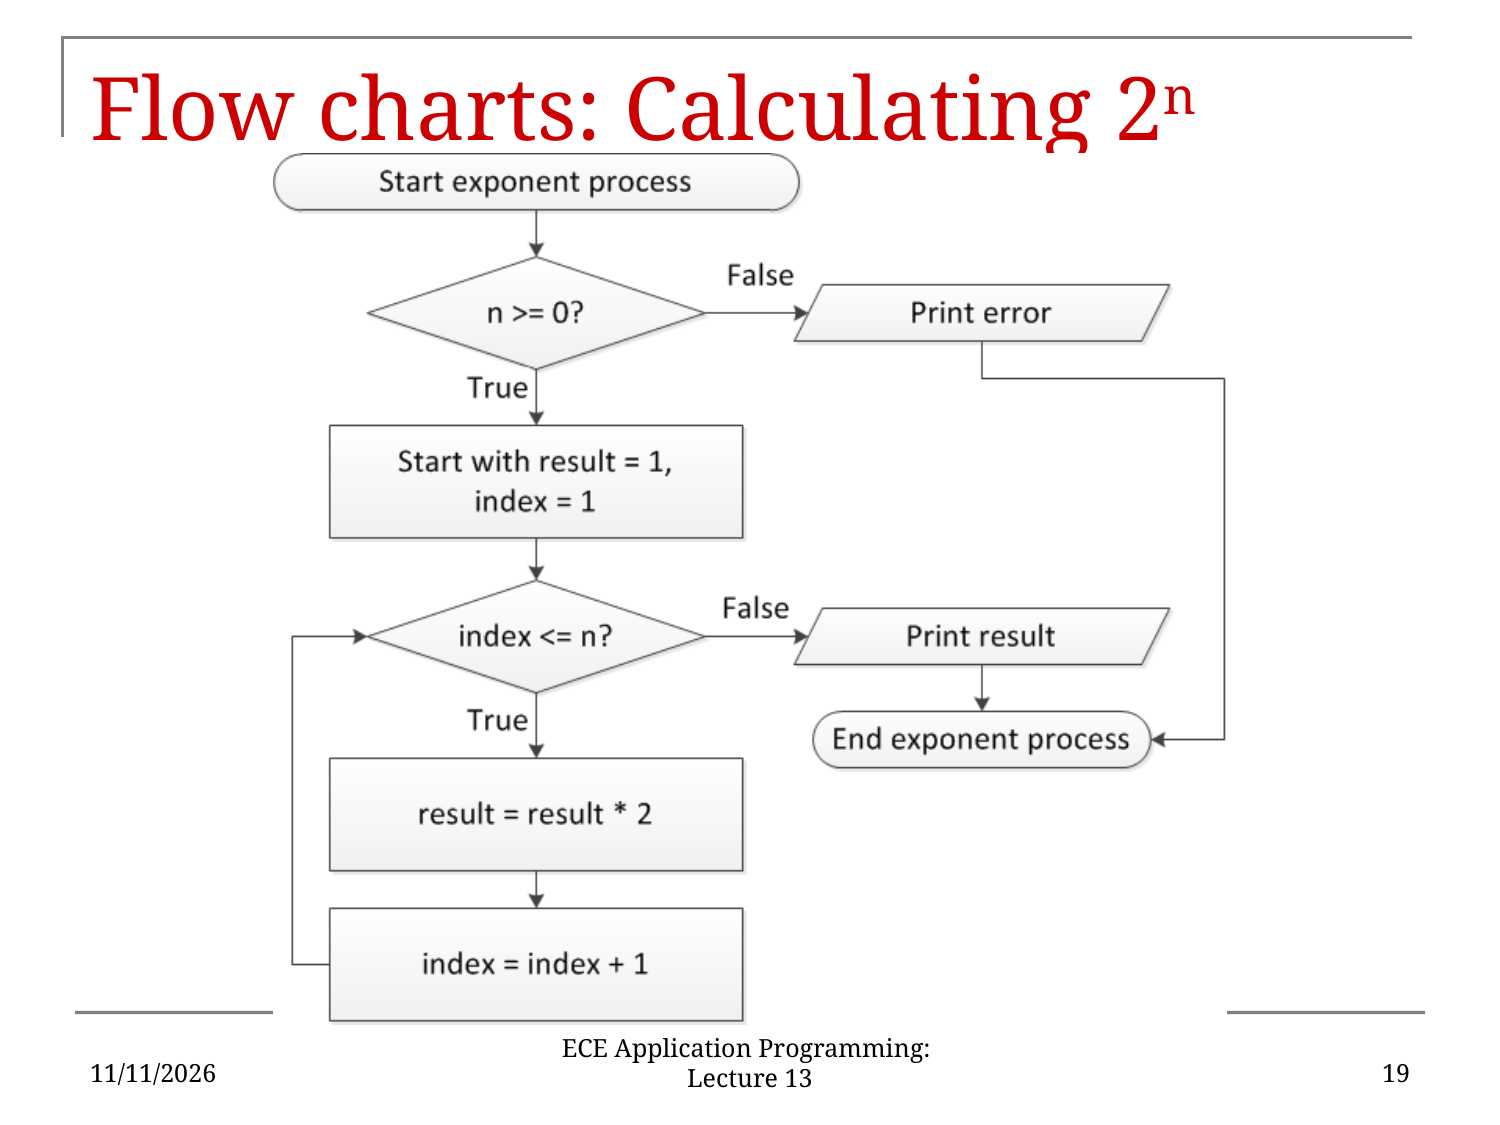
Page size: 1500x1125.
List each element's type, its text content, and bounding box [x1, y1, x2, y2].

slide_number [74, 1023, 426, 1100]
slide_number 19 [1074, 1023, 1426, 1100]
footer ECE Application Programming: Lecture 13 [512, 1035, 988, 1101]
picture [273, 152, 1227, 1026]
title Flow charts: Calculating 2n [75, 45, 1425, 163]
